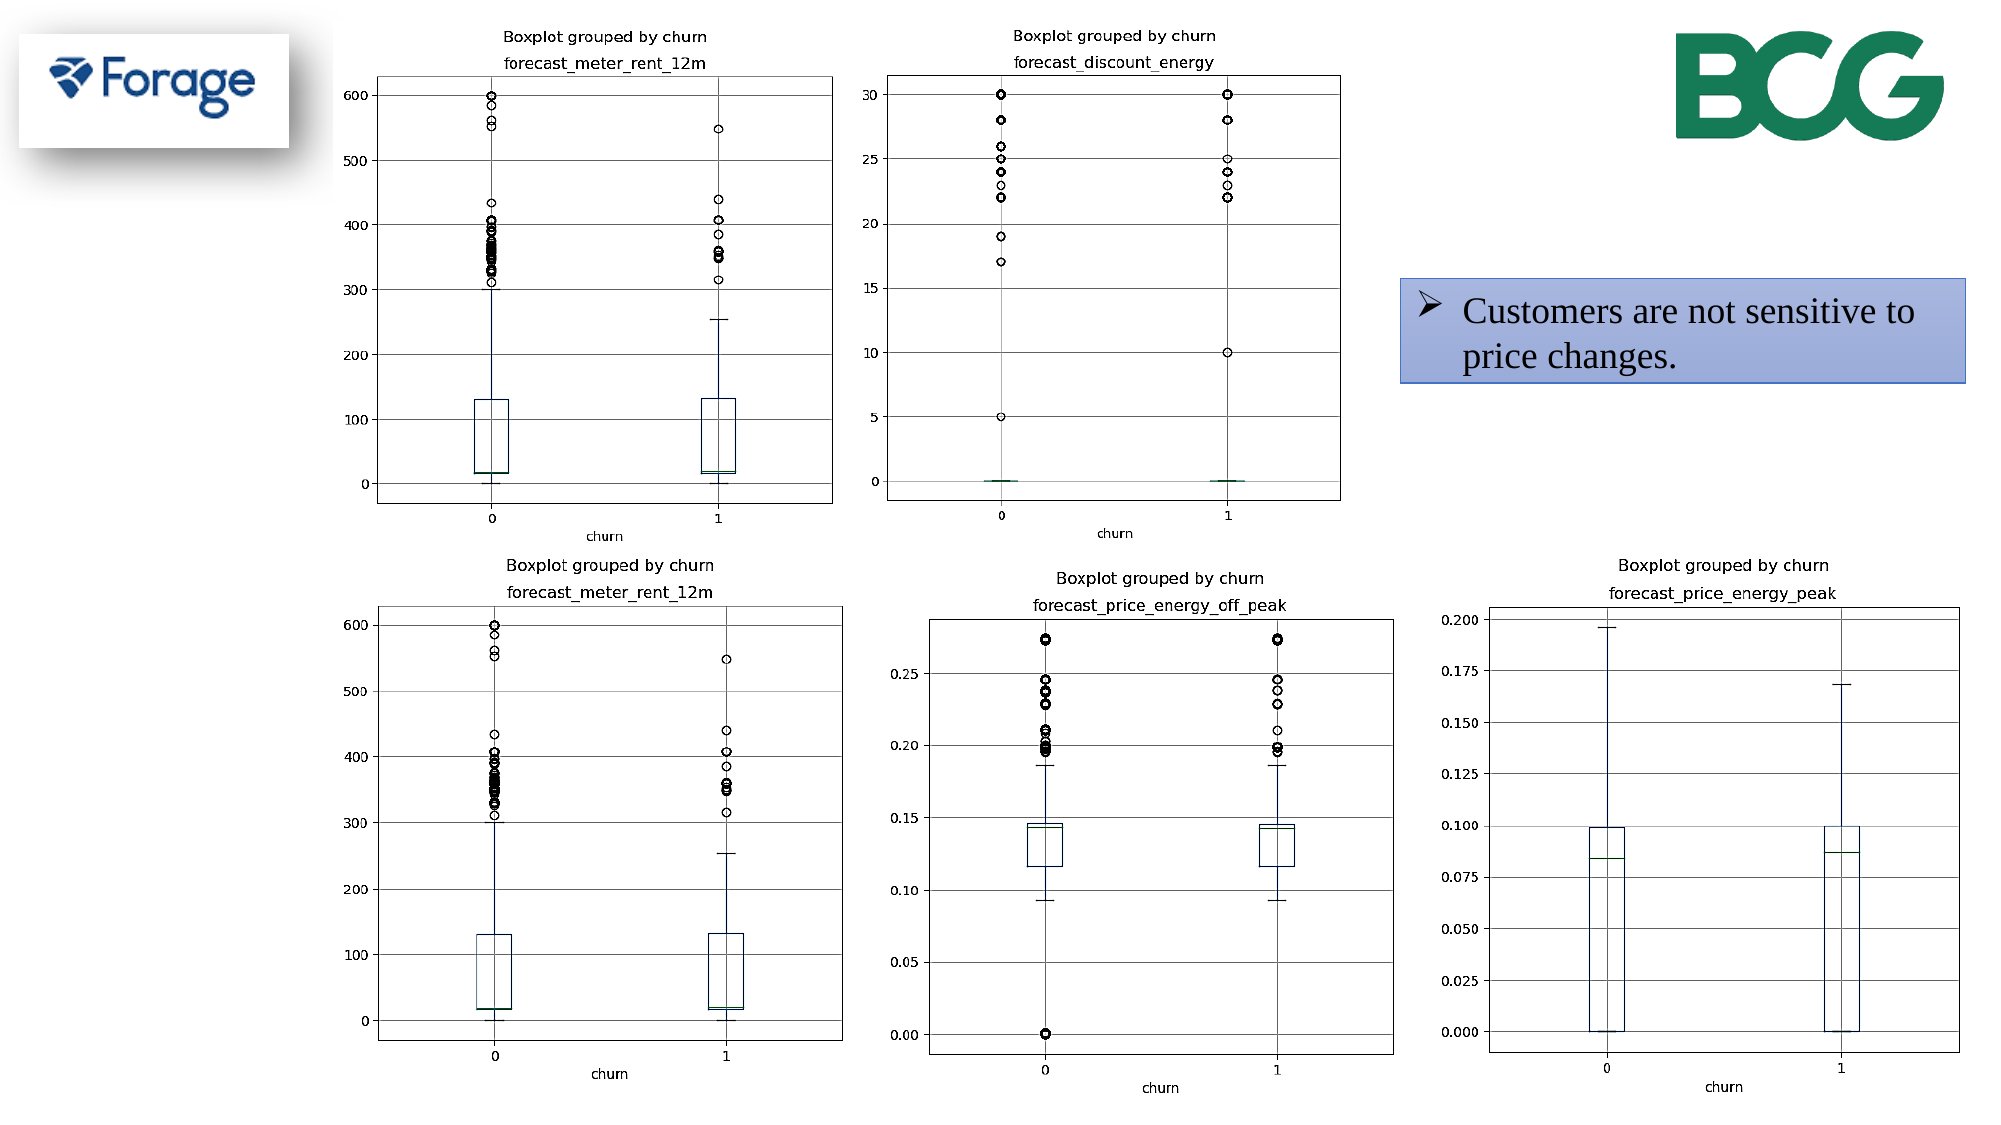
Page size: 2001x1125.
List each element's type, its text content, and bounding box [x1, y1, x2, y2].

picture [1666, 20, 1956, 157]
text_box Customers are not sensitive to price changes. [1400, 278, 1966, 384]
picture [332, 21, 851, 1091]
picture [879, 562, 1401, 1105]
picture [1429, 549, 1967, 1104]
picture [19, 34, 289, 148]
picture [852, 20, 1349, 550]
